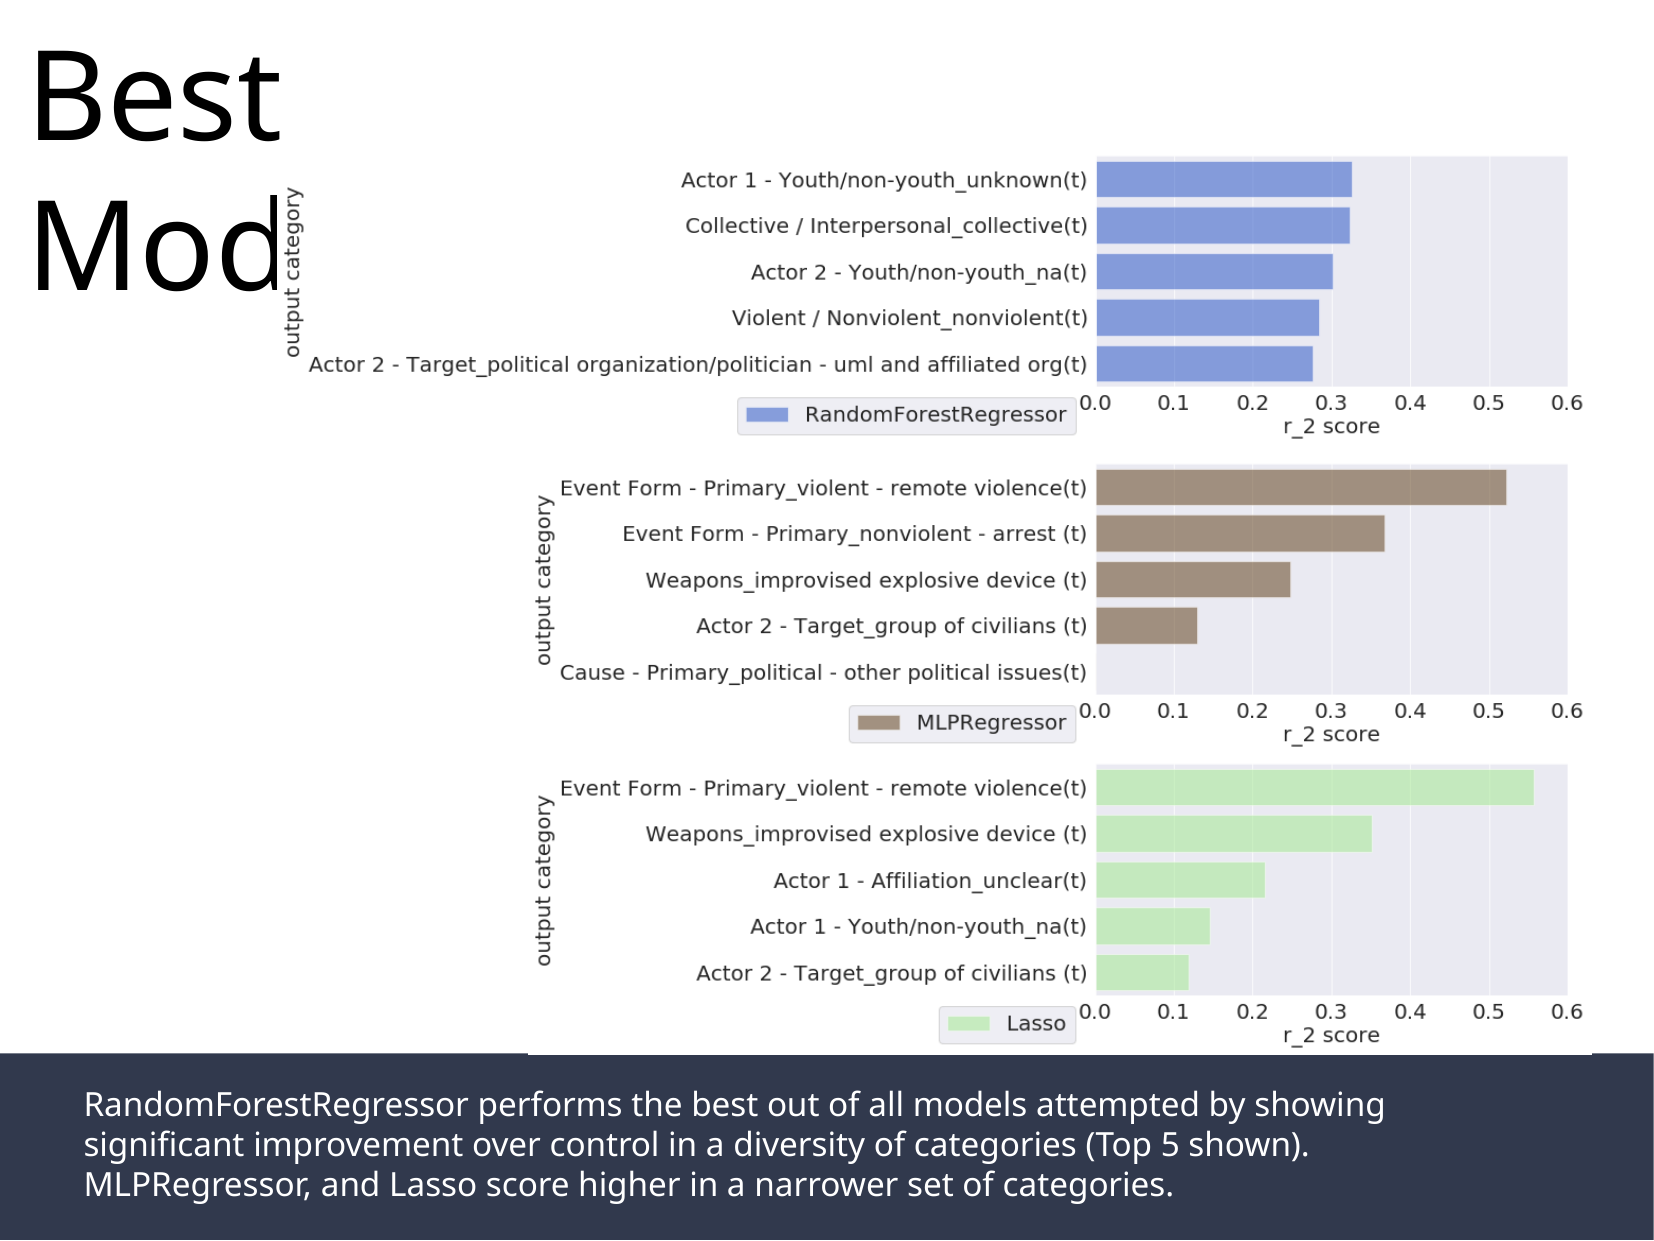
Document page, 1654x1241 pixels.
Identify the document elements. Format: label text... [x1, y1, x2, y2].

list RandomForestRegressor performs the best out of all models attempted by showing significant improvement over control in a diversity of categories (Top 5 shown). MLPRegressor, and Lasso score higher in a narrower set of categories. [65, 1061, 1509, 1226]
text_box Best Models [10, 0, 753, 164]
picture [277, 145, 1592, 447]
picture [527, 452, 1593, 1055]
